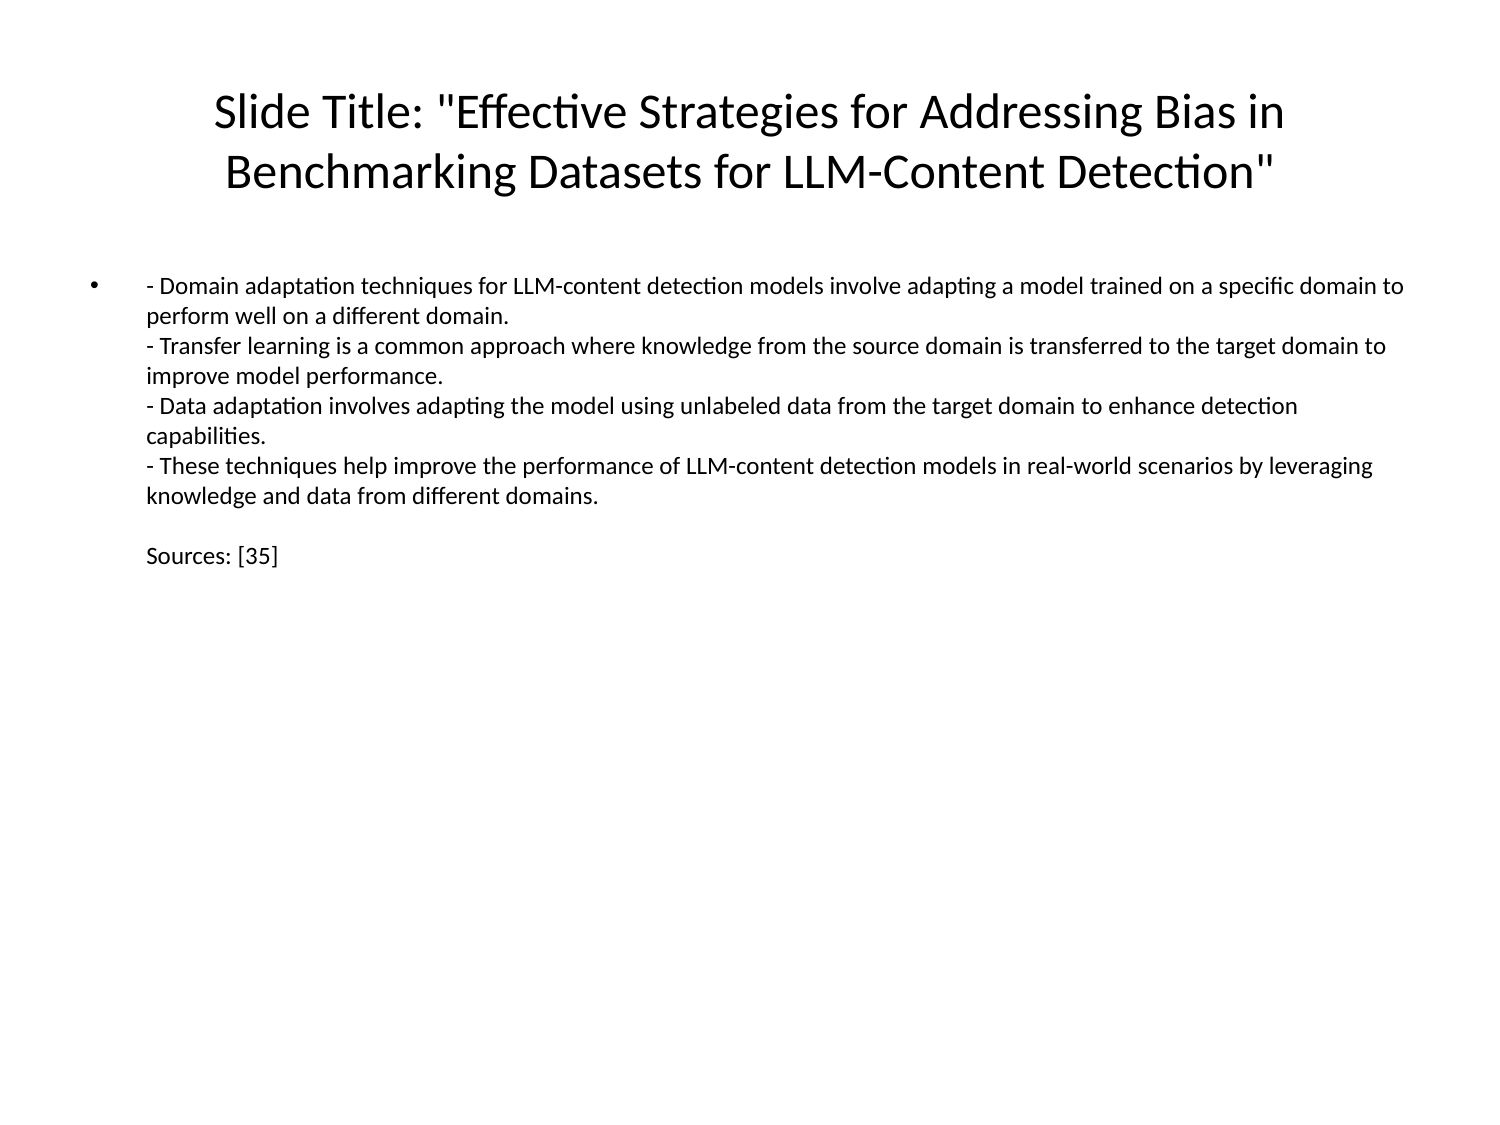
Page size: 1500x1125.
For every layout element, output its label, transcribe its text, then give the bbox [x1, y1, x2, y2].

title Slide Title: "Effective Strategies for Addressing Bias in Benchmarking Datasets for LLM-Content Detection" [75, 45, 1425, 233]
list - Domain adaptation techniques for LLM-content detection models involve adapting a model trained on a specific domain to perform well on a different domain. - Transfer learning is a common approach where knowledge from the source domain is transferred to the target domain to improve model performance. - Data adaptation involves adapting the model using unlabeled data from the target domain to enhance detection capabilities. - These techniques help improve the performance of LLM-content detection models in real-world scenarios by leveraging knowledge and data from different domains. Sources: [35] [75, 262, 1425, 1005]
